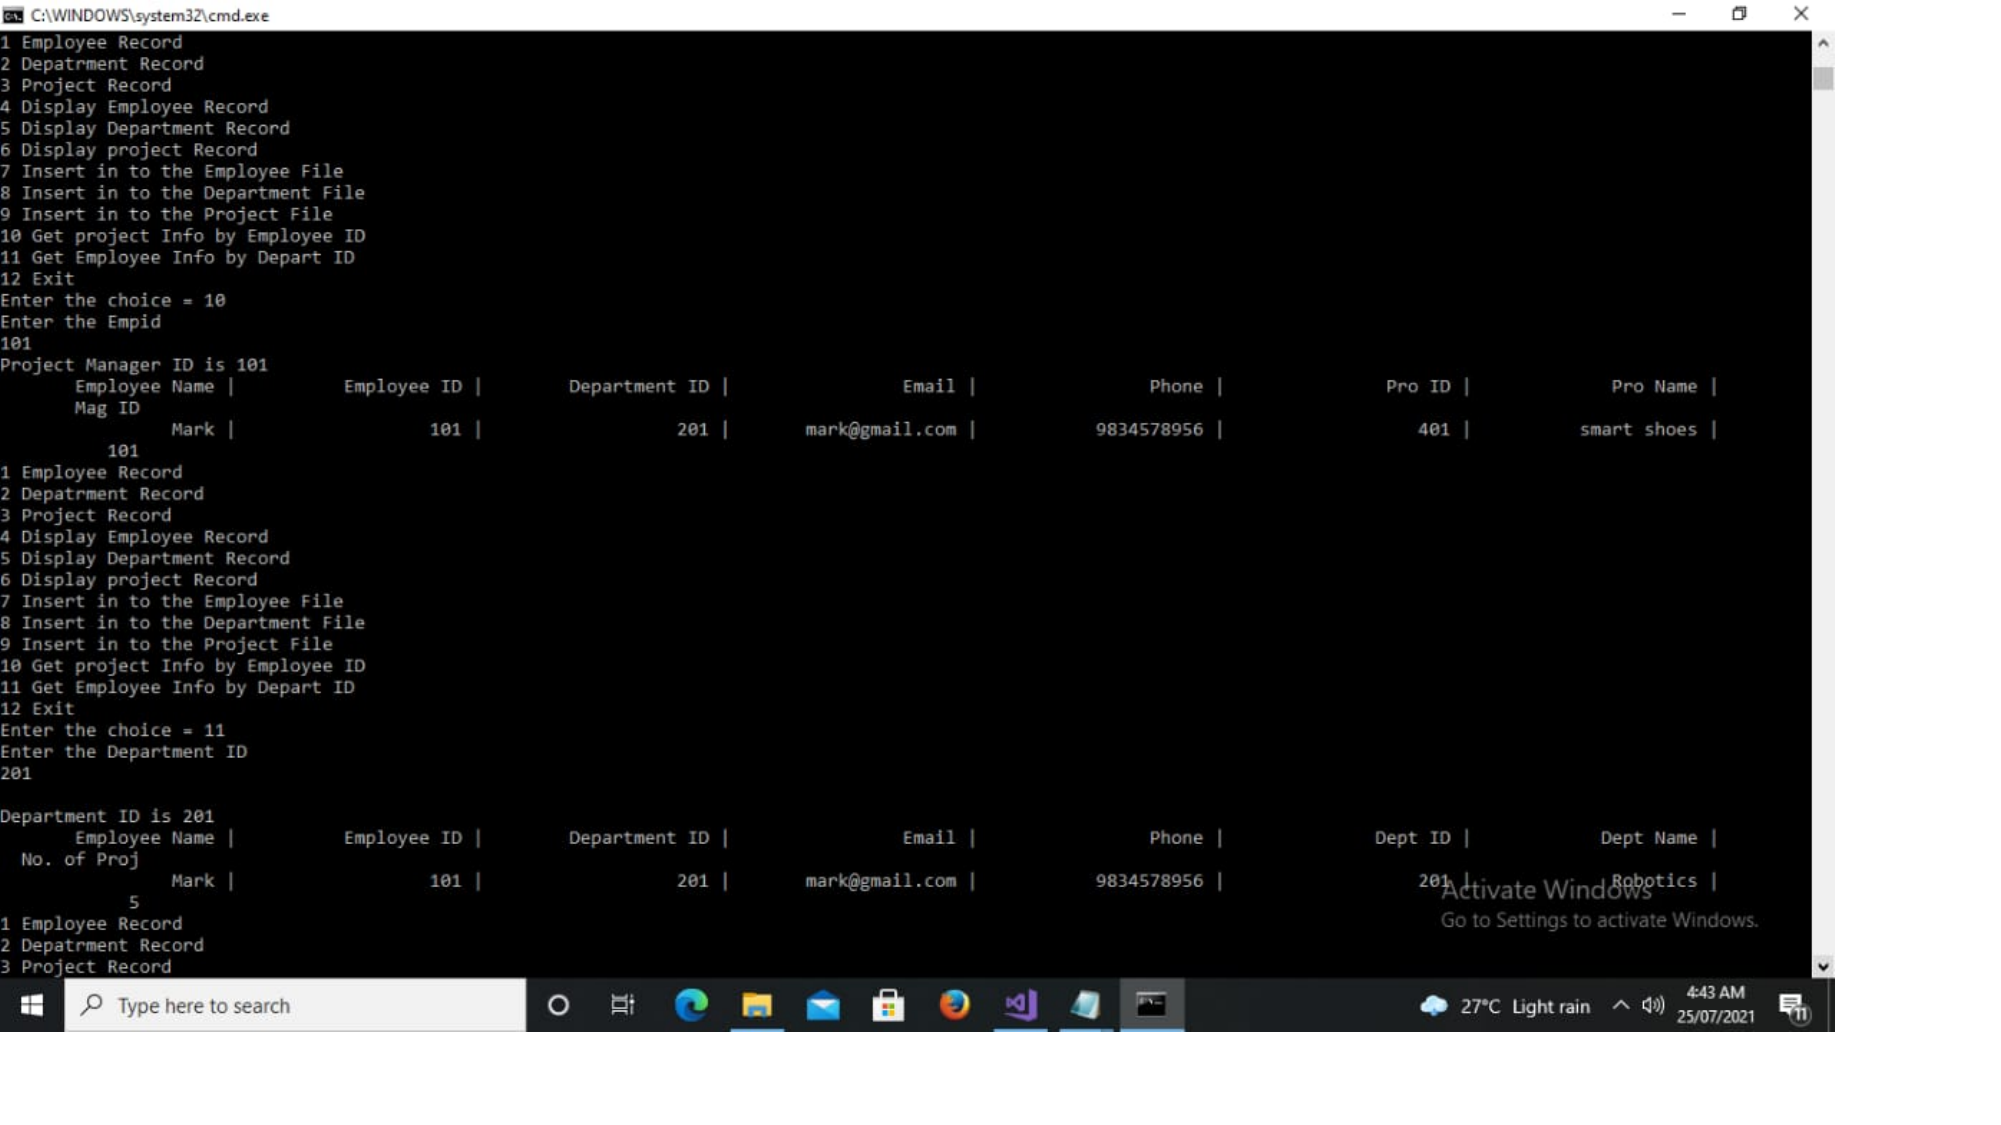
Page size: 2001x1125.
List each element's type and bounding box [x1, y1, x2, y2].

picture [0, 0, 1835, 1032]
